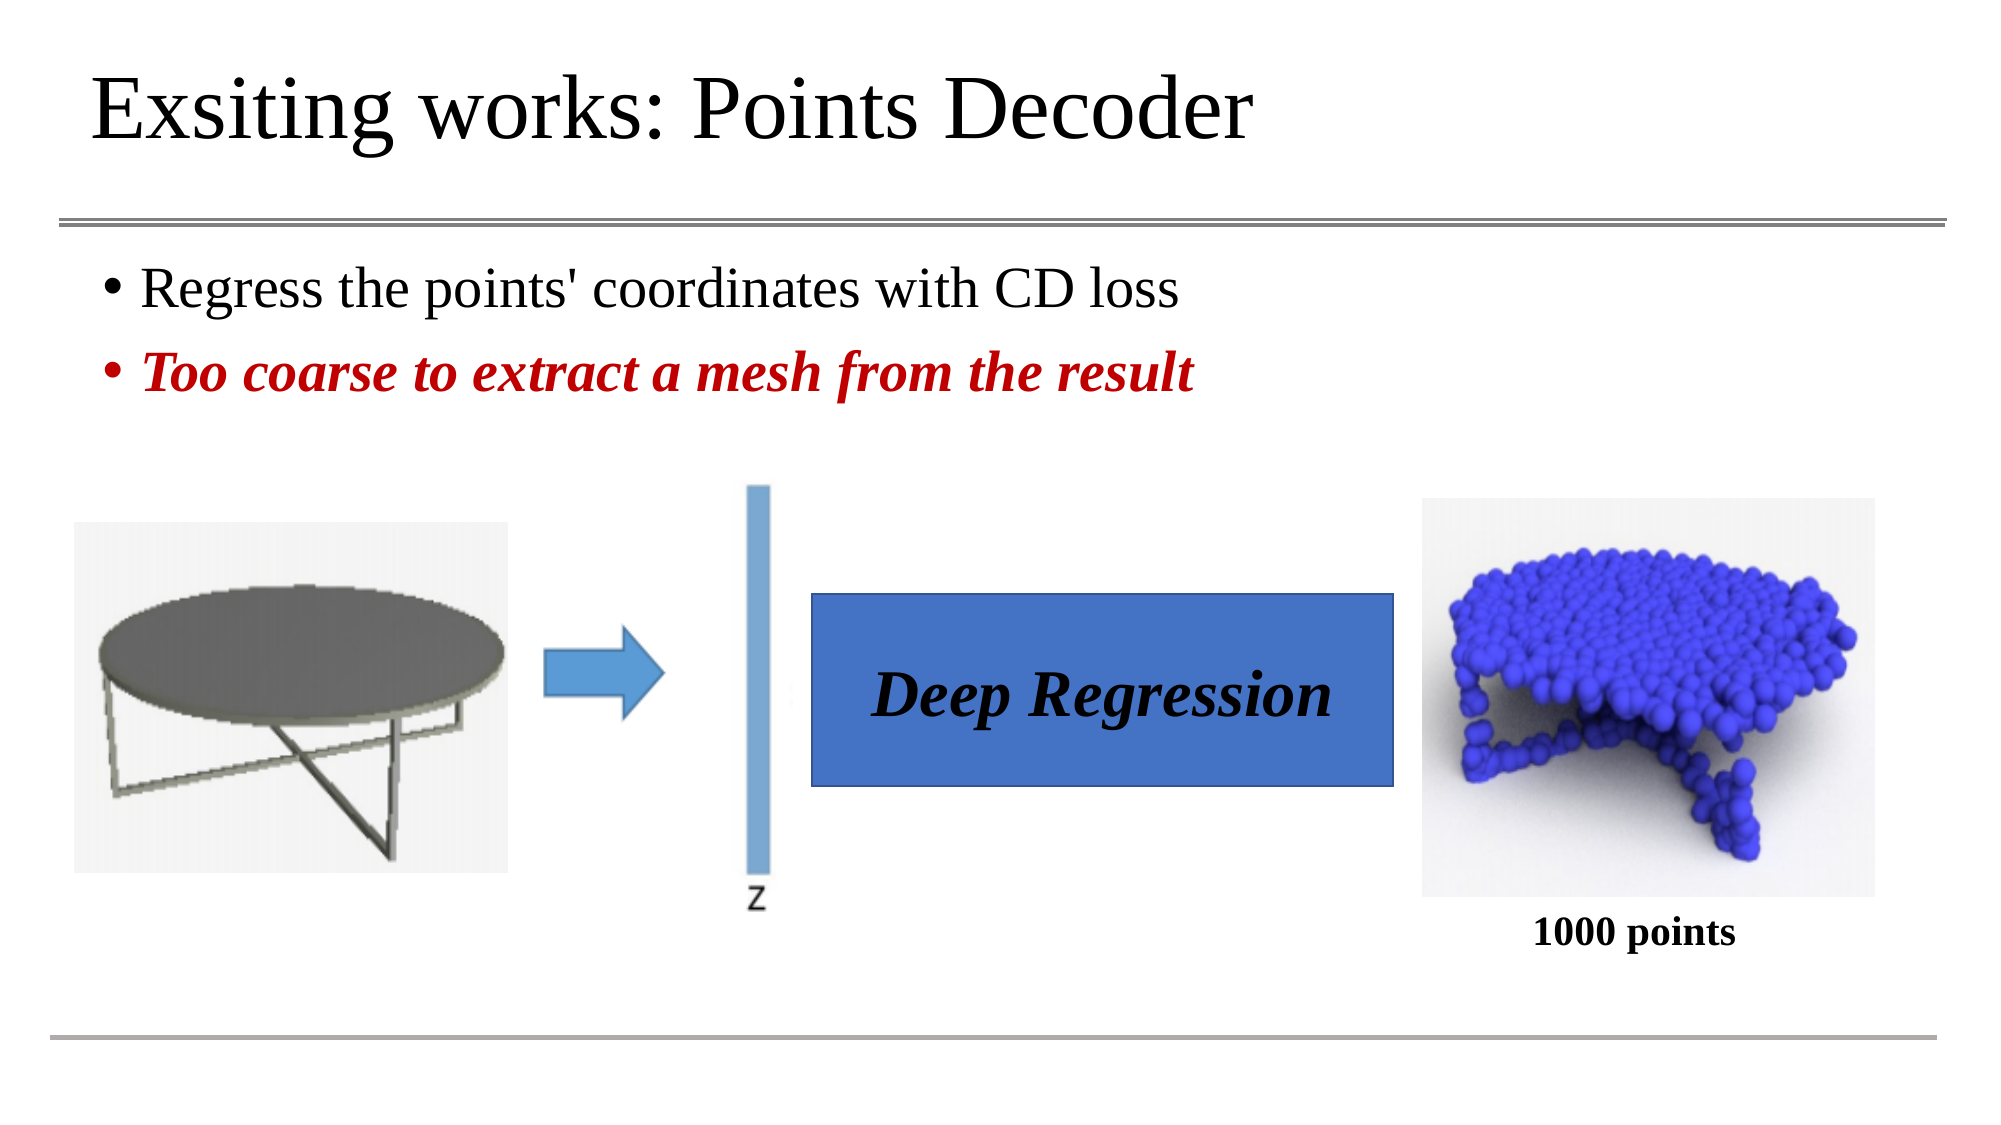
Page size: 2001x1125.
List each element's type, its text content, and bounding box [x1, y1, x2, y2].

list Regress the points' coordinates with CD loss Too coarse to extract a mesh from the result [87, 249, 1888, 1013]
title Exsiting works: Points Decoder [75, 8, 1863, 211]
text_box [74, 475, 1875, 962]
